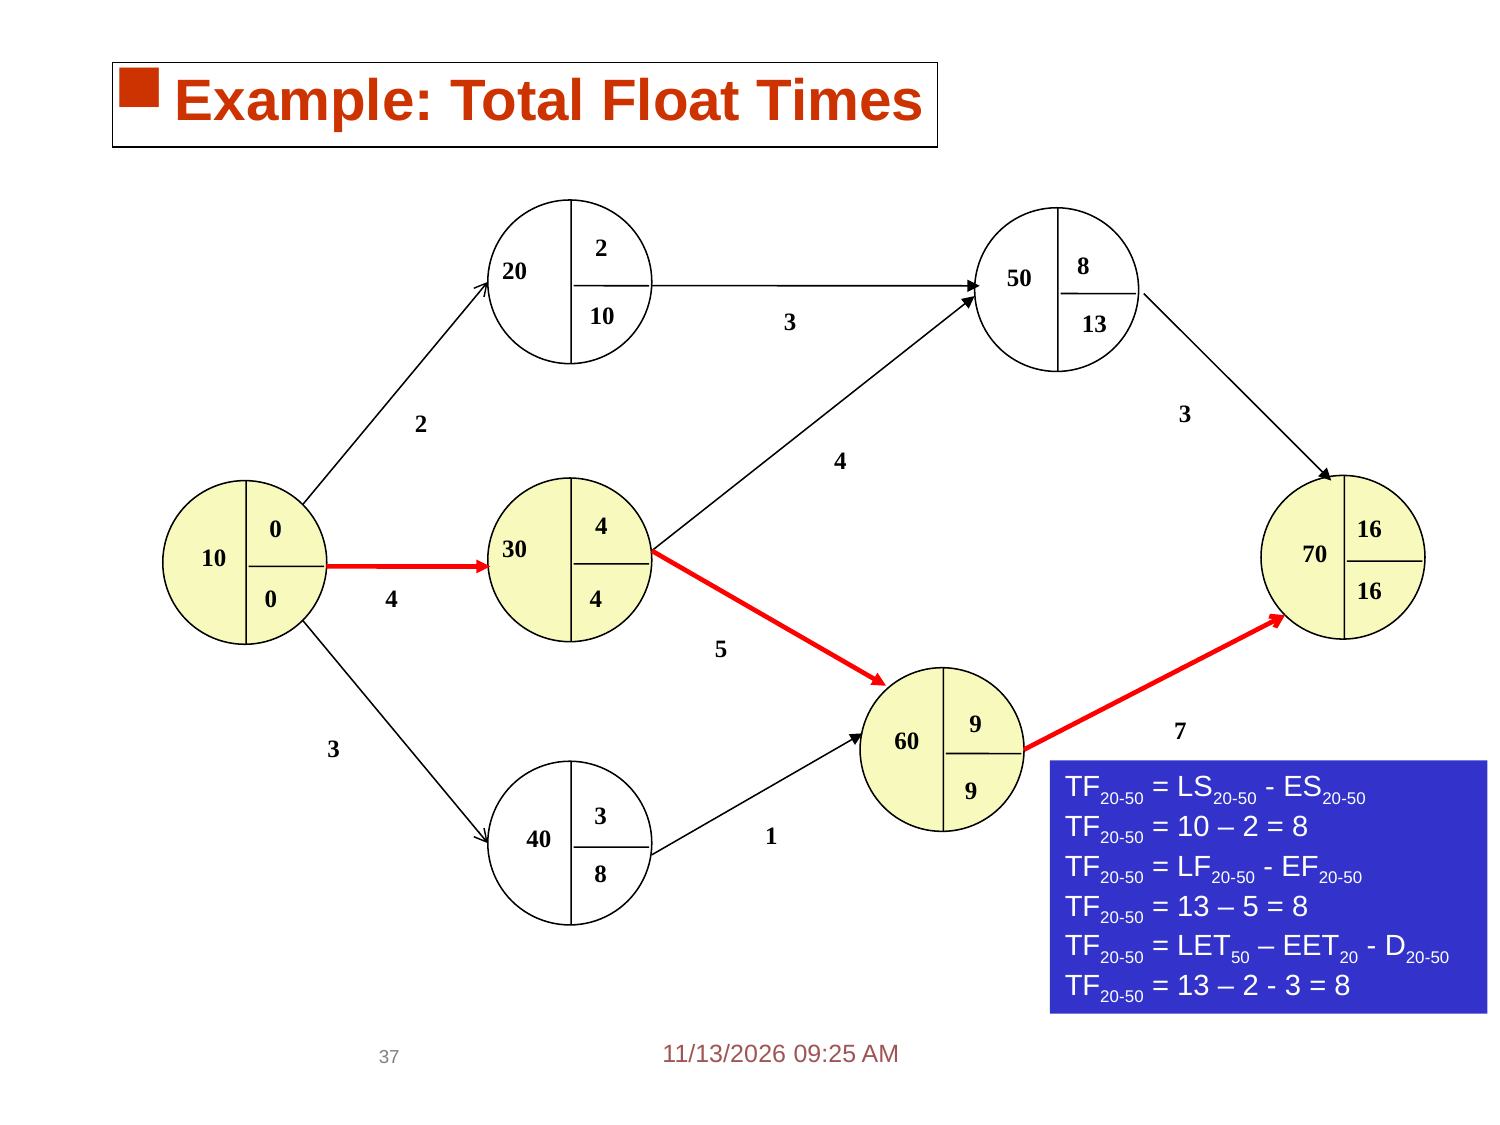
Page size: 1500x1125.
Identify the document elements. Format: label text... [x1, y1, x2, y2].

slide_number 37 [359, 1044, 419, 1097]
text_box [162, 199, 1426, 926]
text_box Example: Total Float Times [112, 62, 938, 148]
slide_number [662, 1037, 914, 1076]
text_box TF20-50 = LS20-50 - ES20-50 TF20-50 = 10 – 2 = 8 TF20-50 = LF20-50 - EF20-50 TF20-50 = 13 – 5 = 8 TF20-50 = LET50 – EET20 - D20-50 TF20-50 = 13 – 2 - 3 = 8 [1049, 760, 1488, 1014]
